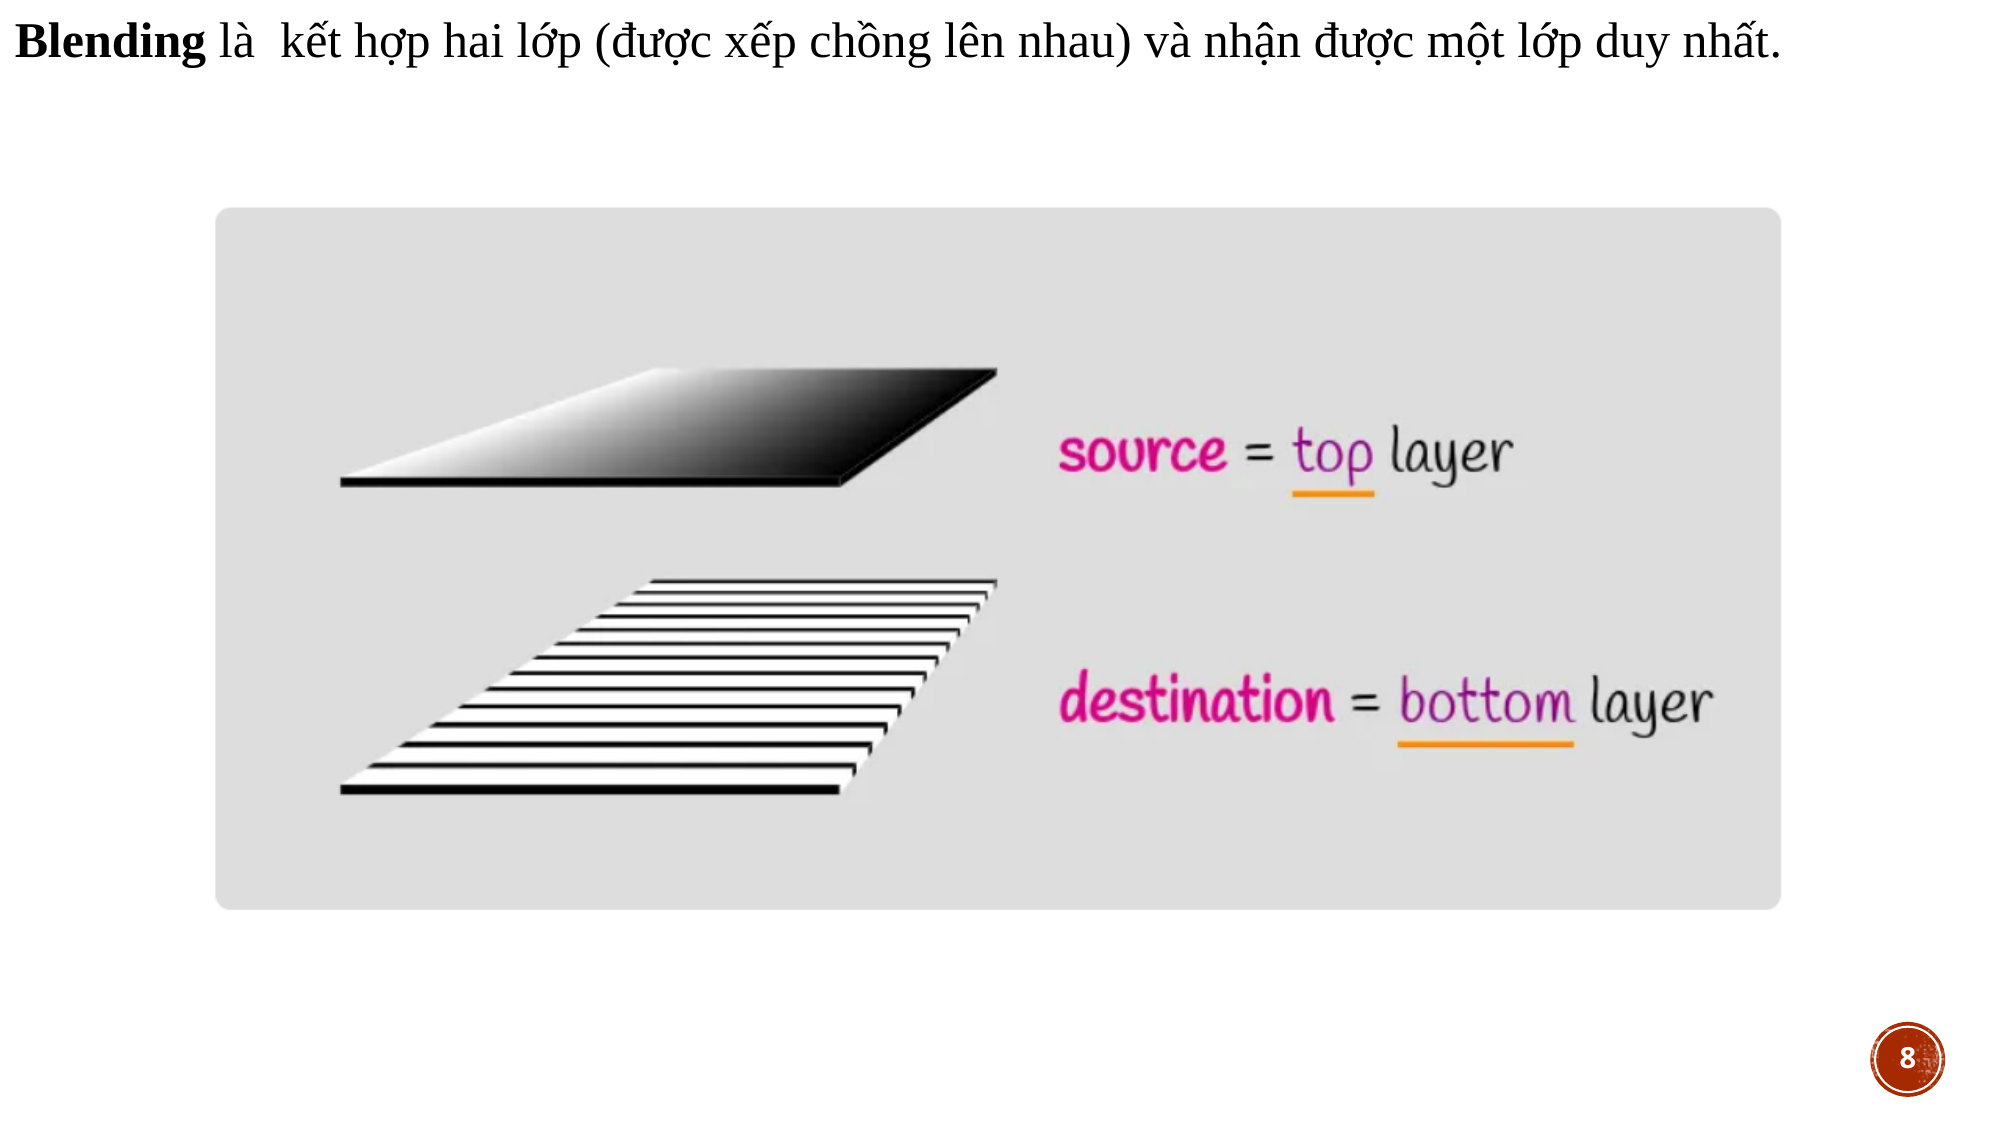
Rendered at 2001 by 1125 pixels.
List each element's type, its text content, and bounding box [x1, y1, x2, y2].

picture [215, 201, 1784, 917]
text_box Blending là kết hợp hai lớp (được xếp chồng lên nhau) và nhận được một lớp duy nhất. [0, 0, 2000, 75]
slide_number 8 [1855, 1028, 1961, 1089]
